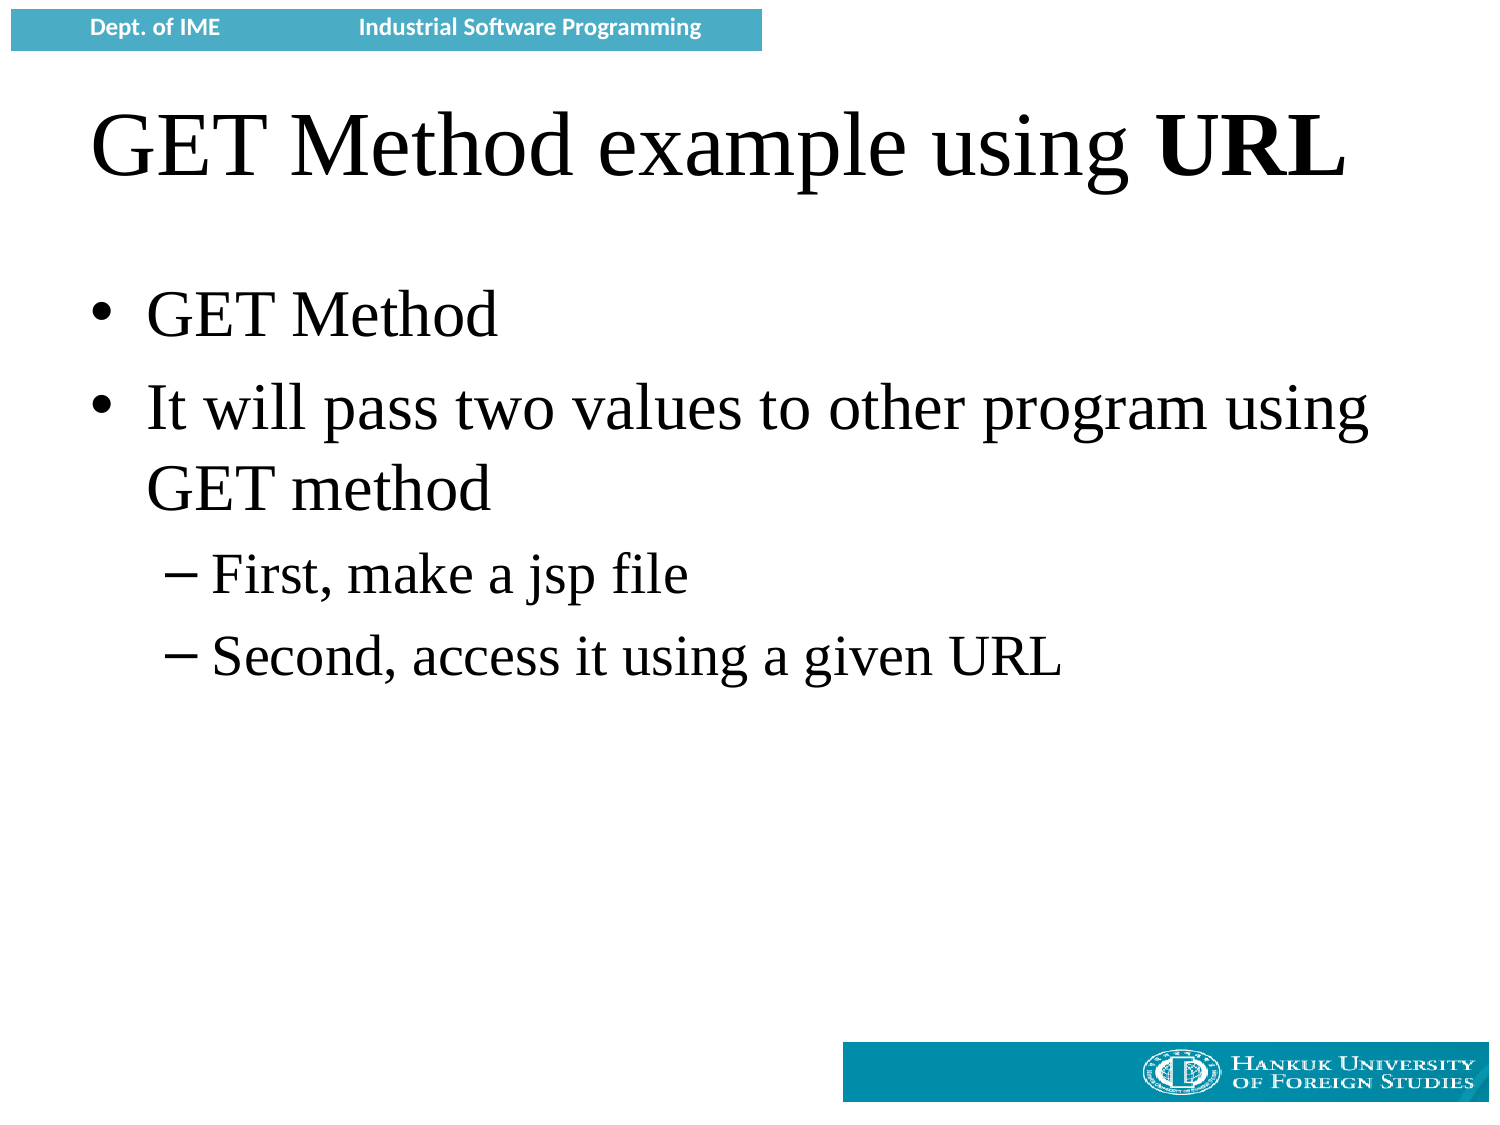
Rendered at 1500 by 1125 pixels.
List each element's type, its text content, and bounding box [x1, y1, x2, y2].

picture [843, 1042, 1489, 1102]
list GET Method It will pass two values to other program using GET method First, make a jsp file Second, access it using a given URL [75, 262, 1425, 1005]
title GET Method example using URL [75, 45, 1425, 233]
